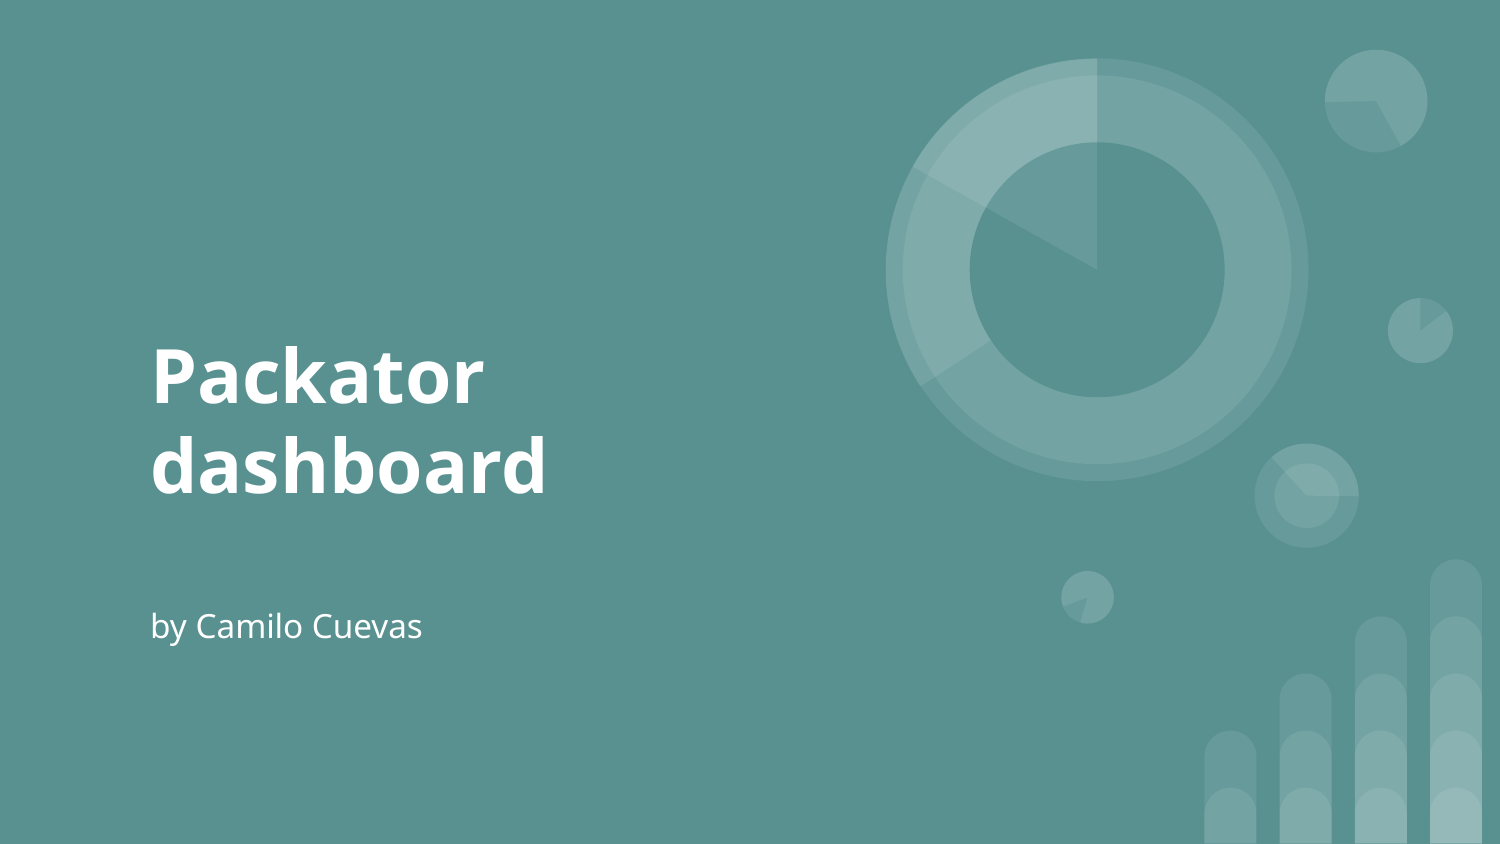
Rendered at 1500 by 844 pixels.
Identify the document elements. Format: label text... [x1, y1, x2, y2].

title Packator dashboard [135, 264, 834, 572]
subtitle by Camilo Cuevas [135, 589, 834, 704]
